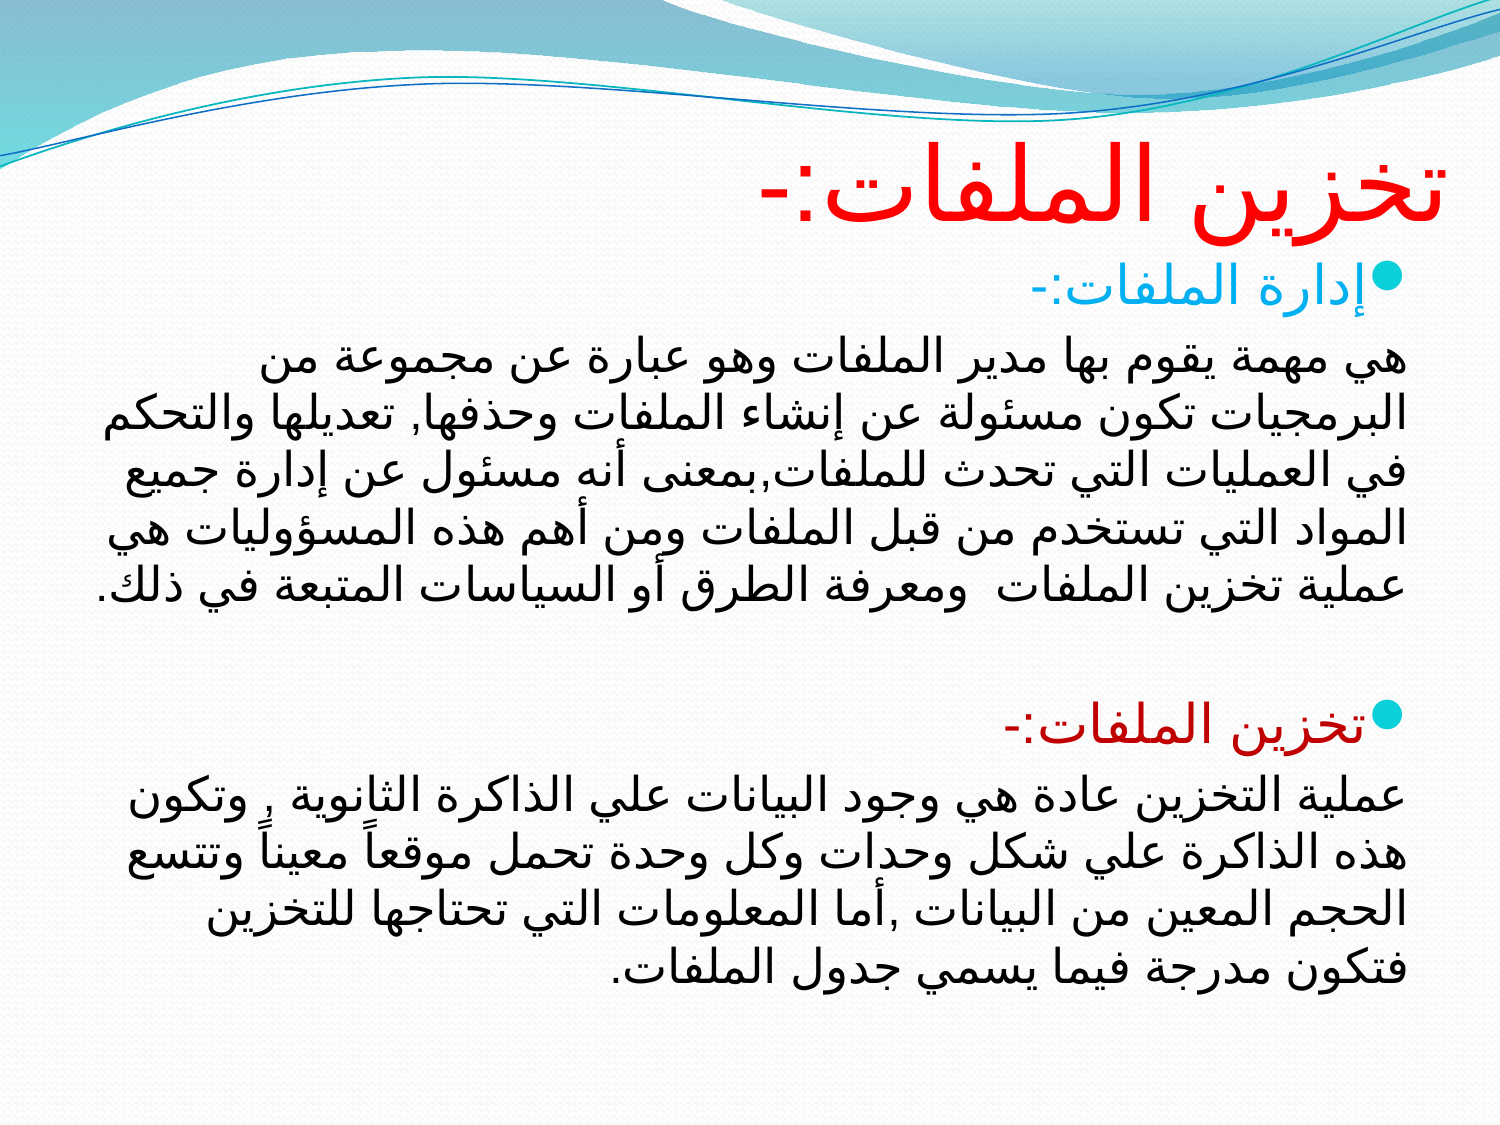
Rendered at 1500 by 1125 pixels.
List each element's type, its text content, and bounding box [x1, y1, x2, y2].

list إدارة الملفات:- هي مهمة يقوم بها مدير الملفات وهو عبارة عن مجموعة من البرمجيات تكون مسئولة عن إنشاء الملفات وحذفها, تعديلها والتحكم في العمليات التي تحدث للملفات,بمعنى أنه مسئول عن إدارة جميع المواد التي تستخدم من قبل الملفات ومن أهم هذه المسؤوليات هي عملية تخزين الملفات ومعرفة الطرق أو السياسات المتبعة في ذلك. تخزين الملفات:- عملية التخزين عادة هي وجود البيانات علي الذاكرة الثانوية , وتكون هذه الذاكرة علي شكل وحدات وكل وحدة تحمل موقعاً معيناً وتتسع الحجم المعين من البيانات ,أما المعلومات التي تحتاجها للتخزين فتكون مدرجة فيما يسمي جدول الملفات. [74, 241, 1426, 1038]
title تخزين الملفات:- [100, 54, 1451, 243]
